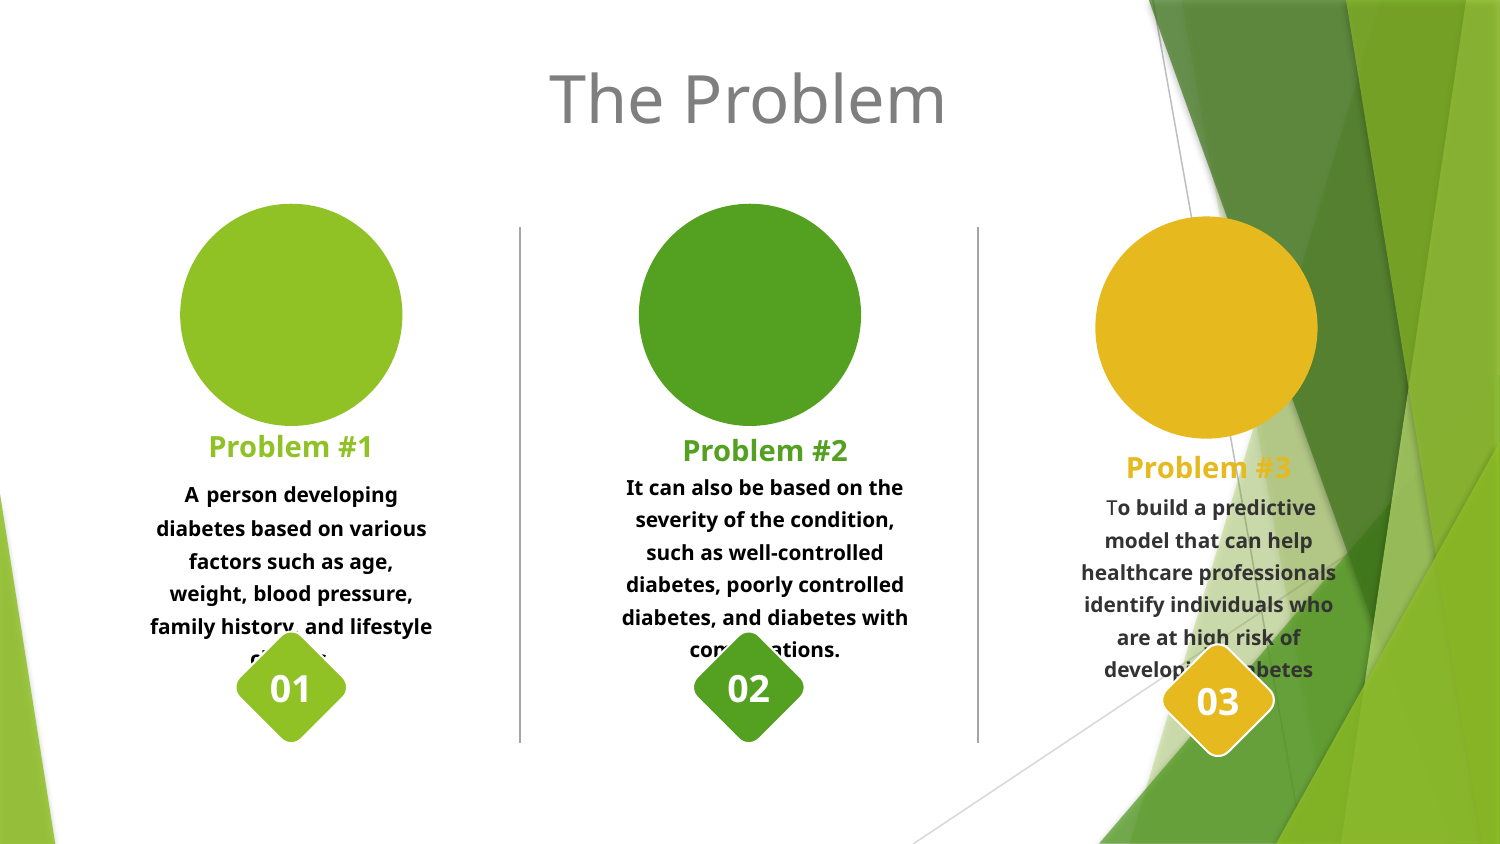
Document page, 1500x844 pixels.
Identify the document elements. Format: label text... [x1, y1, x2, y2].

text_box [519, 226, 979, 744]
text_box [1095, 216, 1318, 439]
title The Problem [62, 55, 1436, 138]
text_box [180, 203, 403, 426]
text_box Problem #1 A person developing diabetes based on various factors such as age, weight, blood pressure, family history, and lifestyle choices. [149, 417, 433, 640]
text_box [683, 203, 817, 226]
text_box 03 [1162, 644, 1274, 757]
text_box Problem #3 To build a predictive model that can help healthcare professionals identify individuals who are at high risk of developing diabetes [1067, 438, 1351, 616]
text_box 01 [235, 631, 348, 744]
